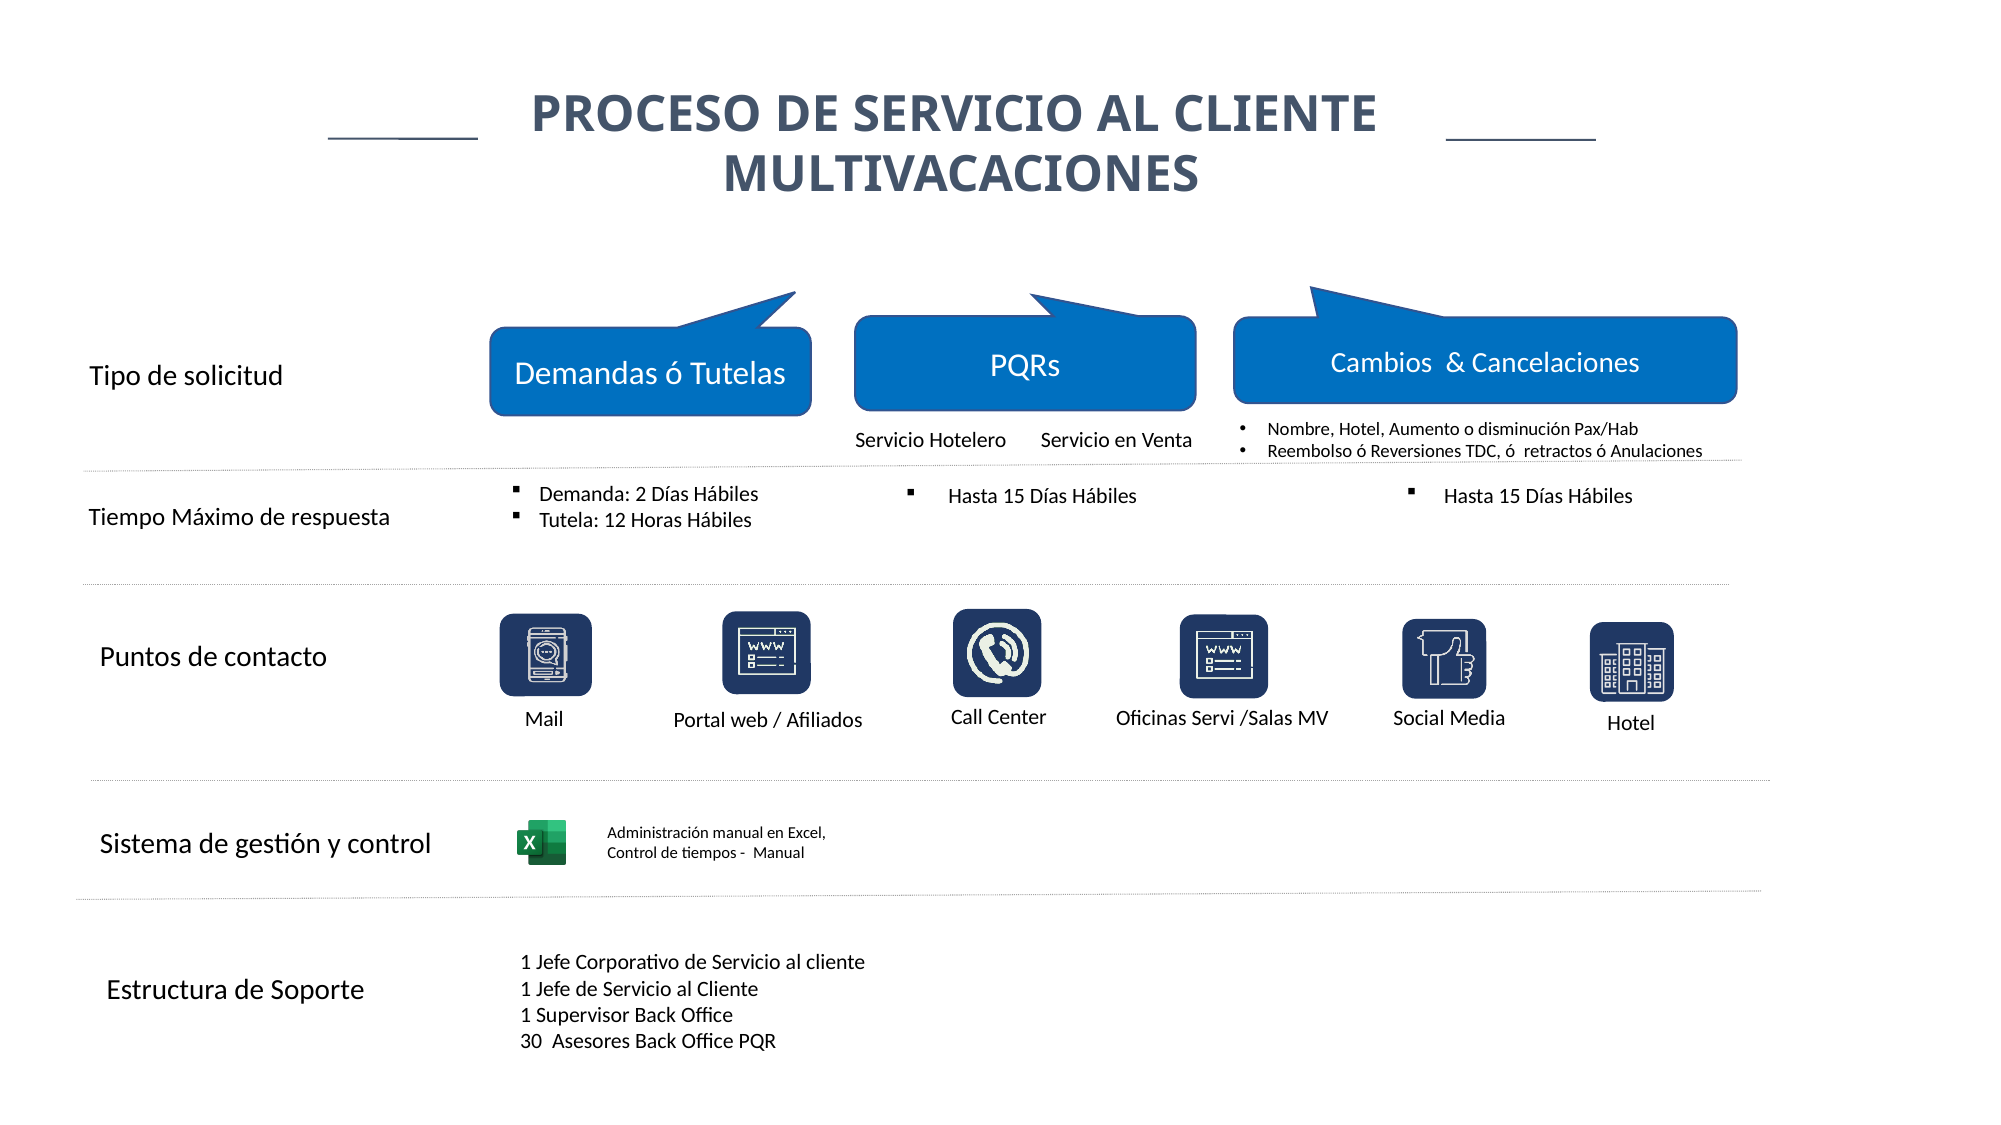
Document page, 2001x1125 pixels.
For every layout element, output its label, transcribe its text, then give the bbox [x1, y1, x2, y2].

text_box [83, 460, 1742, 472]
text_box Demanda: 2 Días Hábiles Tutela: 12 Horas Hábiles [496, 472, 774, 540]
text_box Tipo de solicitud [74, 348, 299, 399]
picture [1591, 627, 1676, 709]
text_box Hotel [1551, 700, 1712, 743]
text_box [1387, 618, 1530, 738]
text_box Tiempo Máximo de respuesta [73, 493, 496, 538]
text_box Call Center [924, 695, 1063, 736]
text_box Servicio en Venta [1026, 417, 1208, 459]
picture [517, 820, 566, 865]
text_box [1588, 620, 1673, 696]
text_box Administración manual en Excel, Control de tiempos - Manual [592, 814, 898, 869]
text_box Hasta 15 Días Hábiles [1391, 473, 1649, 515]
text_box Sistema de gestión y control [85, 817, 448, 868]
text_box Puntos de contacto [85, 629, 343, 680]
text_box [76, 890, 1762, 900]
text_box Cambios & Cancelaciones [1233, 286, 1738, 405]
text_box PQRs [854, 293, 1197, 412]
text_box Demandas ó Tutelas [489, 291, 812, 417]
text_box Servicio Hotelero [840, 418, 1022, 460]
text_box Nombre, Hotel, Aumento o disminución Pax/Hab Reembolso ó Reversiones TDC, ó retractos ó Anulaciones [1224, 409, 1722, 460]
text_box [617, 611, 919, 740]
text_box 1 Jefe Corporativo de Servicio al cliente 1 Jefe de Servicio al Cliente 1 Supervisor Back Office 30 Asesores Back Office PQR [505, 940, 886, 1061]
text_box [498, 613, 592, 739]
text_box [1063, 614, 1387, 738]
text_box PROCESO DE SERVICIO AL CLIENTE MULTIVACACIONES [515, 74, 1406, 210]
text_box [952, 608, 1042, 698]
text_box Hasta 15 Días Hábiles [890, 474, 1153, 516]
text_box Estructura de Soporte [91, 963, 380, 1013]
